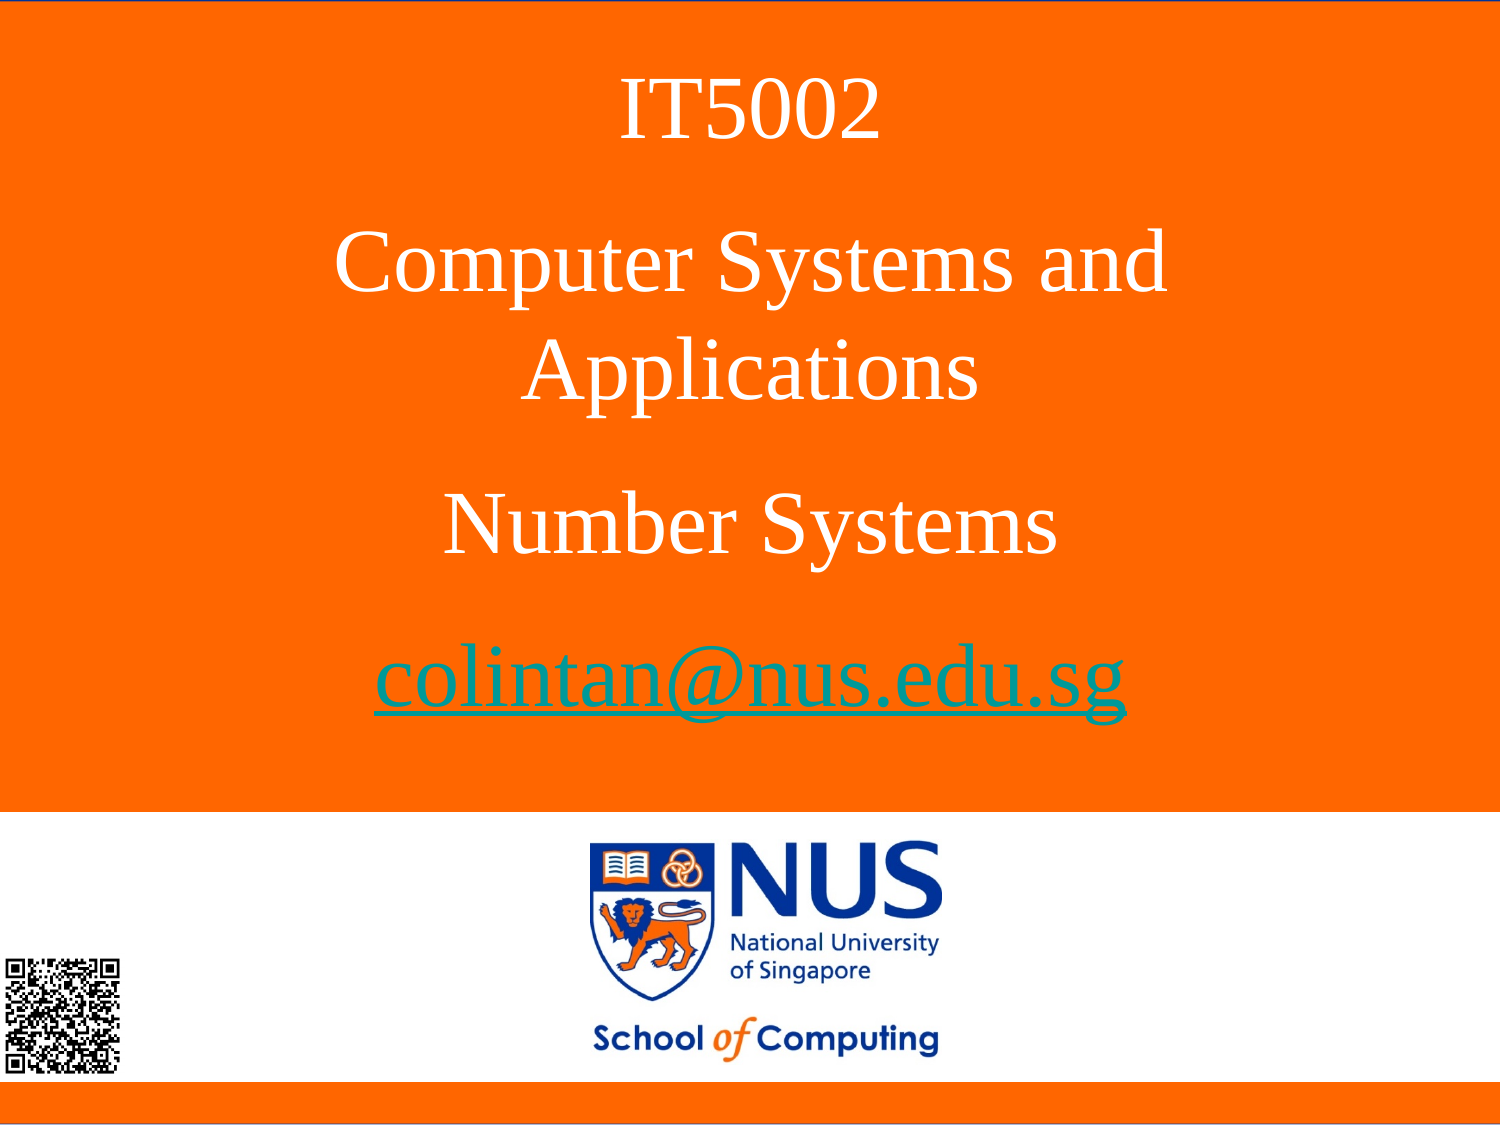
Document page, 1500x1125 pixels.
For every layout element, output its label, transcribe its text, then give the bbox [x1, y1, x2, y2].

text_box [0, 1082, 1500, 1124]
text_box IT5002 Computer Systems and Applications Number Systems colintan@nus.edu.sg [116, 41, 1385, 904]
picture [590, 838, 942, 1065]
text_box [0, 1, 1500, 812]
picture [0, 953, 125, 1079]
